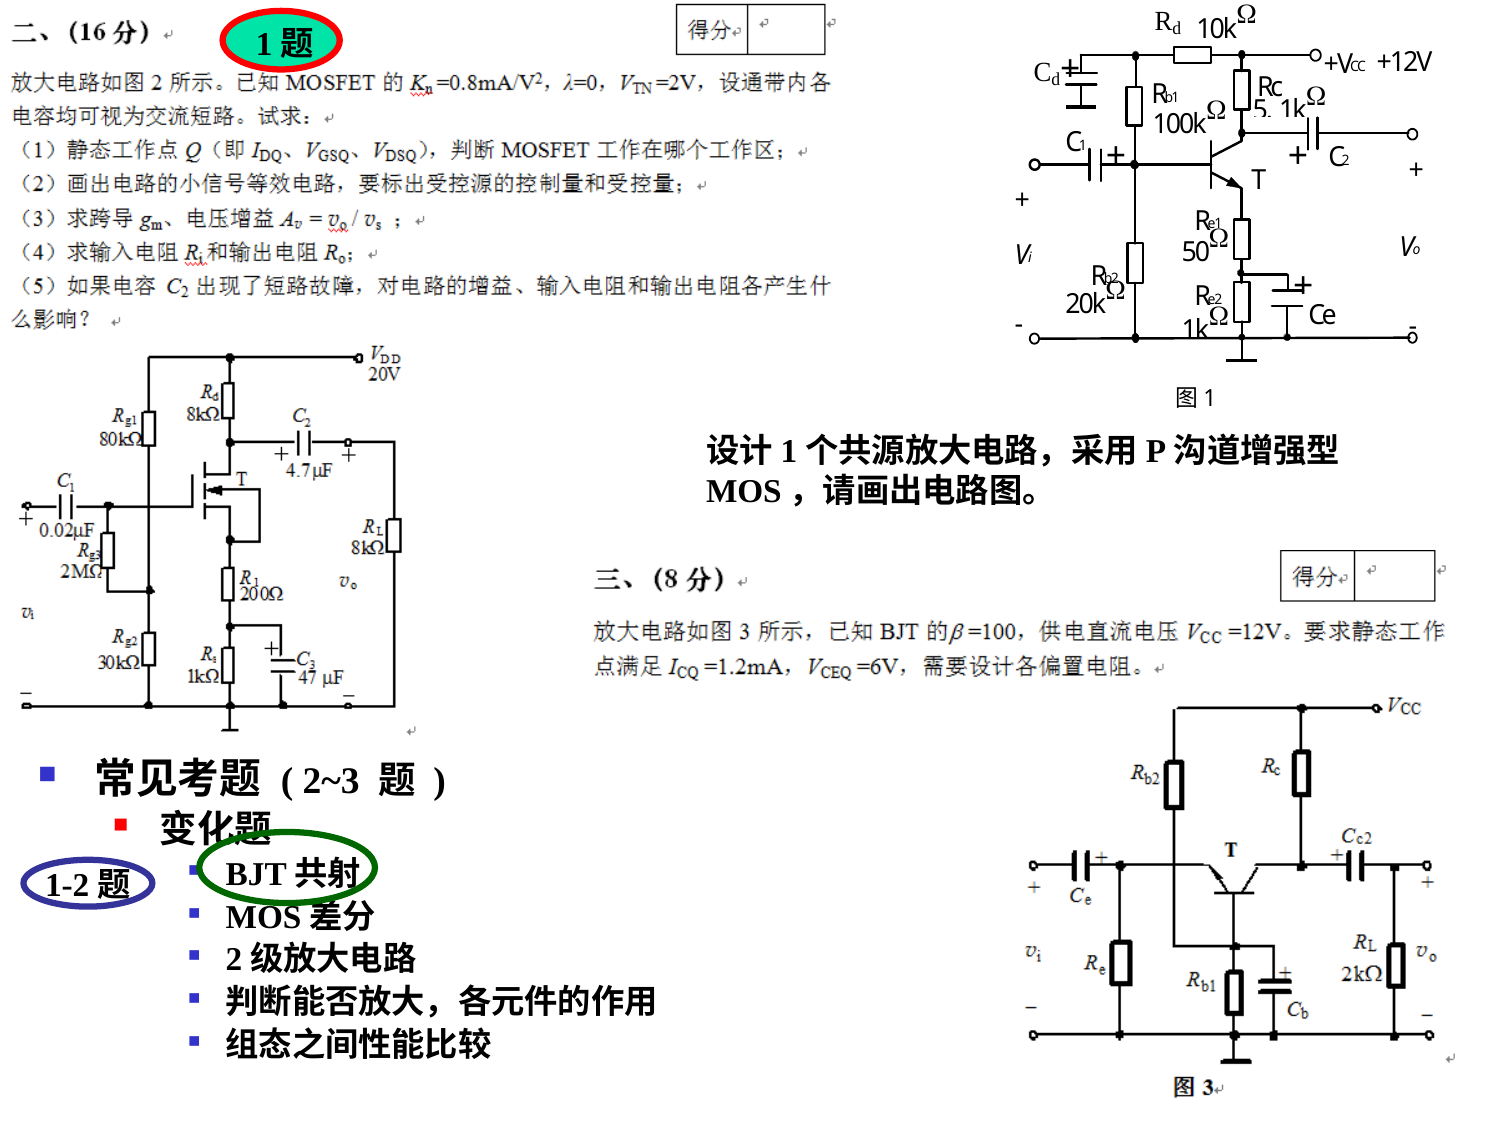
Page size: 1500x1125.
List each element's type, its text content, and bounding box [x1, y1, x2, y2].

text_box [199, 831, 376, 904]
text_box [11, 855, 165, 912]
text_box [222, 10, 340, 71]
picture [936, 0, 1454, 414]
text_box 设计1个共源放大电路，采用P沟道增强型MOS，请画出电路图。 [871, 421, 1453, 517]
text_box 常见考题 ( 2~3 题 ) 变化题 BJT共射 MOS差分 2级放大电路 判断能否放大，各元件的作用 组态之间性能比较 [23, 749, 575, 1078]
picture [3, 0, 1477, 1112]
